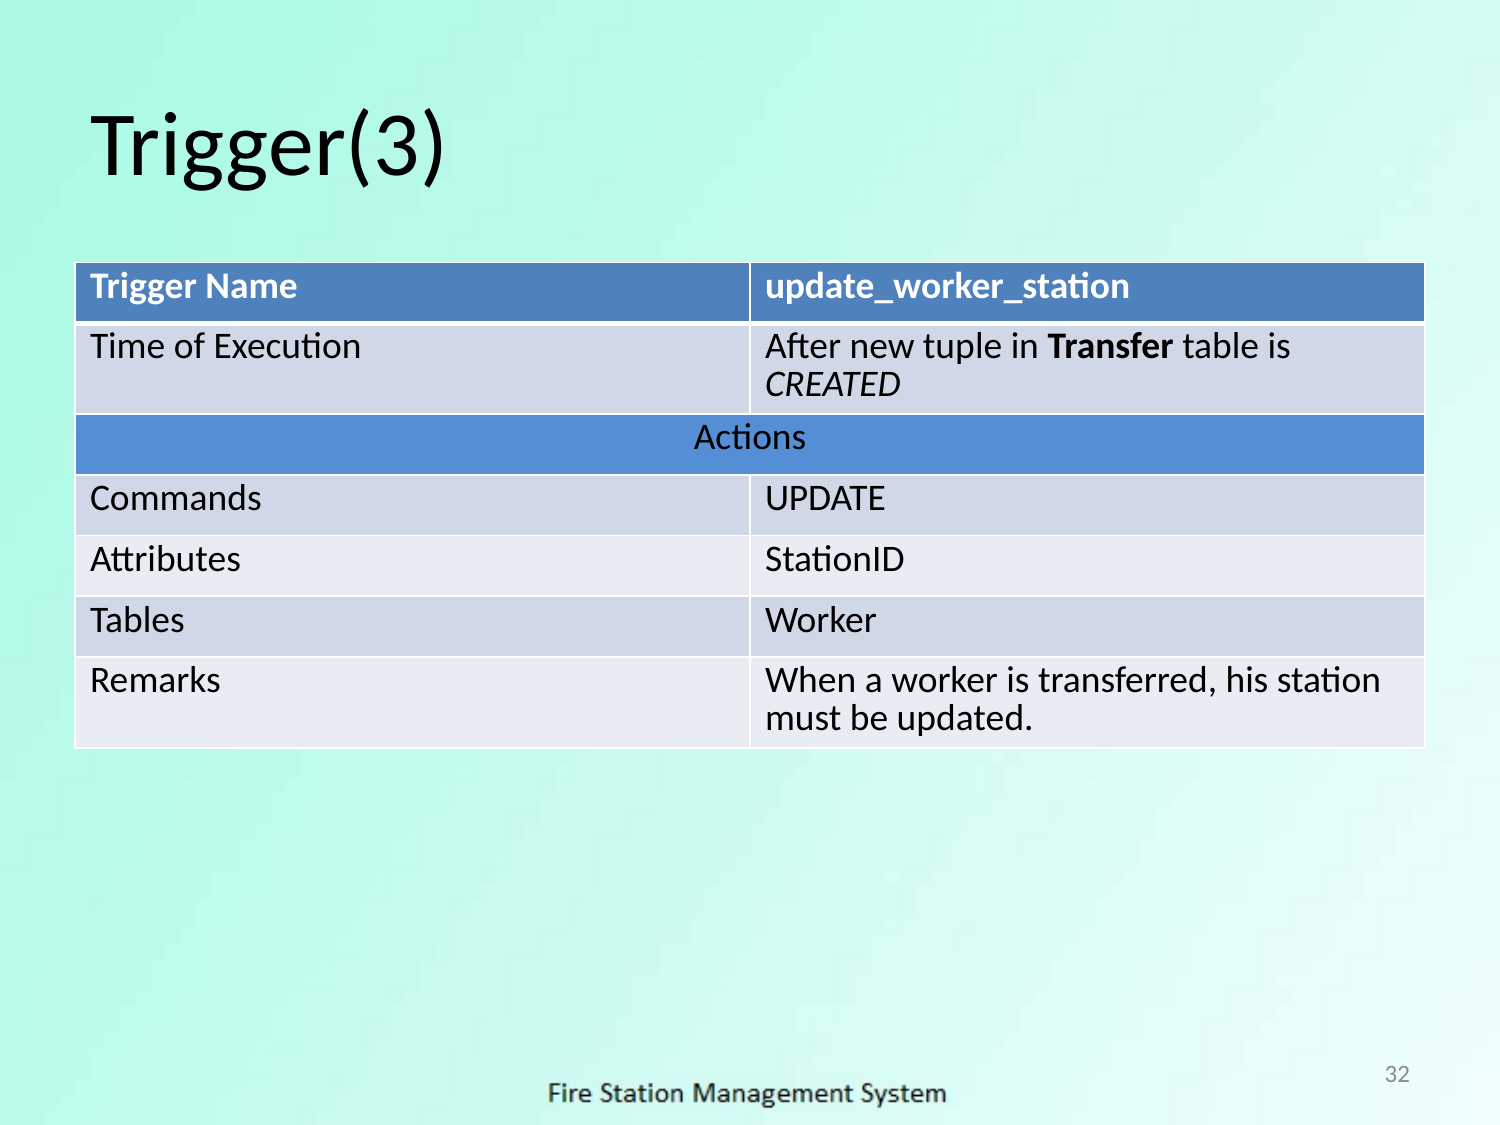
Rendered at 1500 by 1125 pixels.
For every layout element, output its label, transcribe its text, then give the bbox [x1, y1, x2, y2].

table_cell When a worker is transferred, his station must be updated. [751, 658, 1424, 747]
table_cell Actions [76, 415, 1424, 474]
table_cell After new tuple in Transfer table is CREATED [751, 326, 1424, 413]
table_cell Tables [76, 597, 749, 656]
title Trigger(3) [75, 45, 1425, 233]
table_header update_worker_station [751, 263, 1424, 321]
table_cell Time of Execution [76, 326, 749, 413]
table_cell Attributes [76, 536, 749, 595]
table_cell UPDATE [751, 476, 1424, 535]
table_header Trigger Name [76, 263, 749, 321]
table_cell Commands [76, 476, 749, 535]
table_cell Remarks [76, 658, 749, 747]
table_cell Worker [751, 597, 1424, 656]
table_cell StationID [751, 536, 1424, 595]
picture [0, 0, 1500, 1125]
slide_number 32 [1074, 1042, 1425, 1103]
